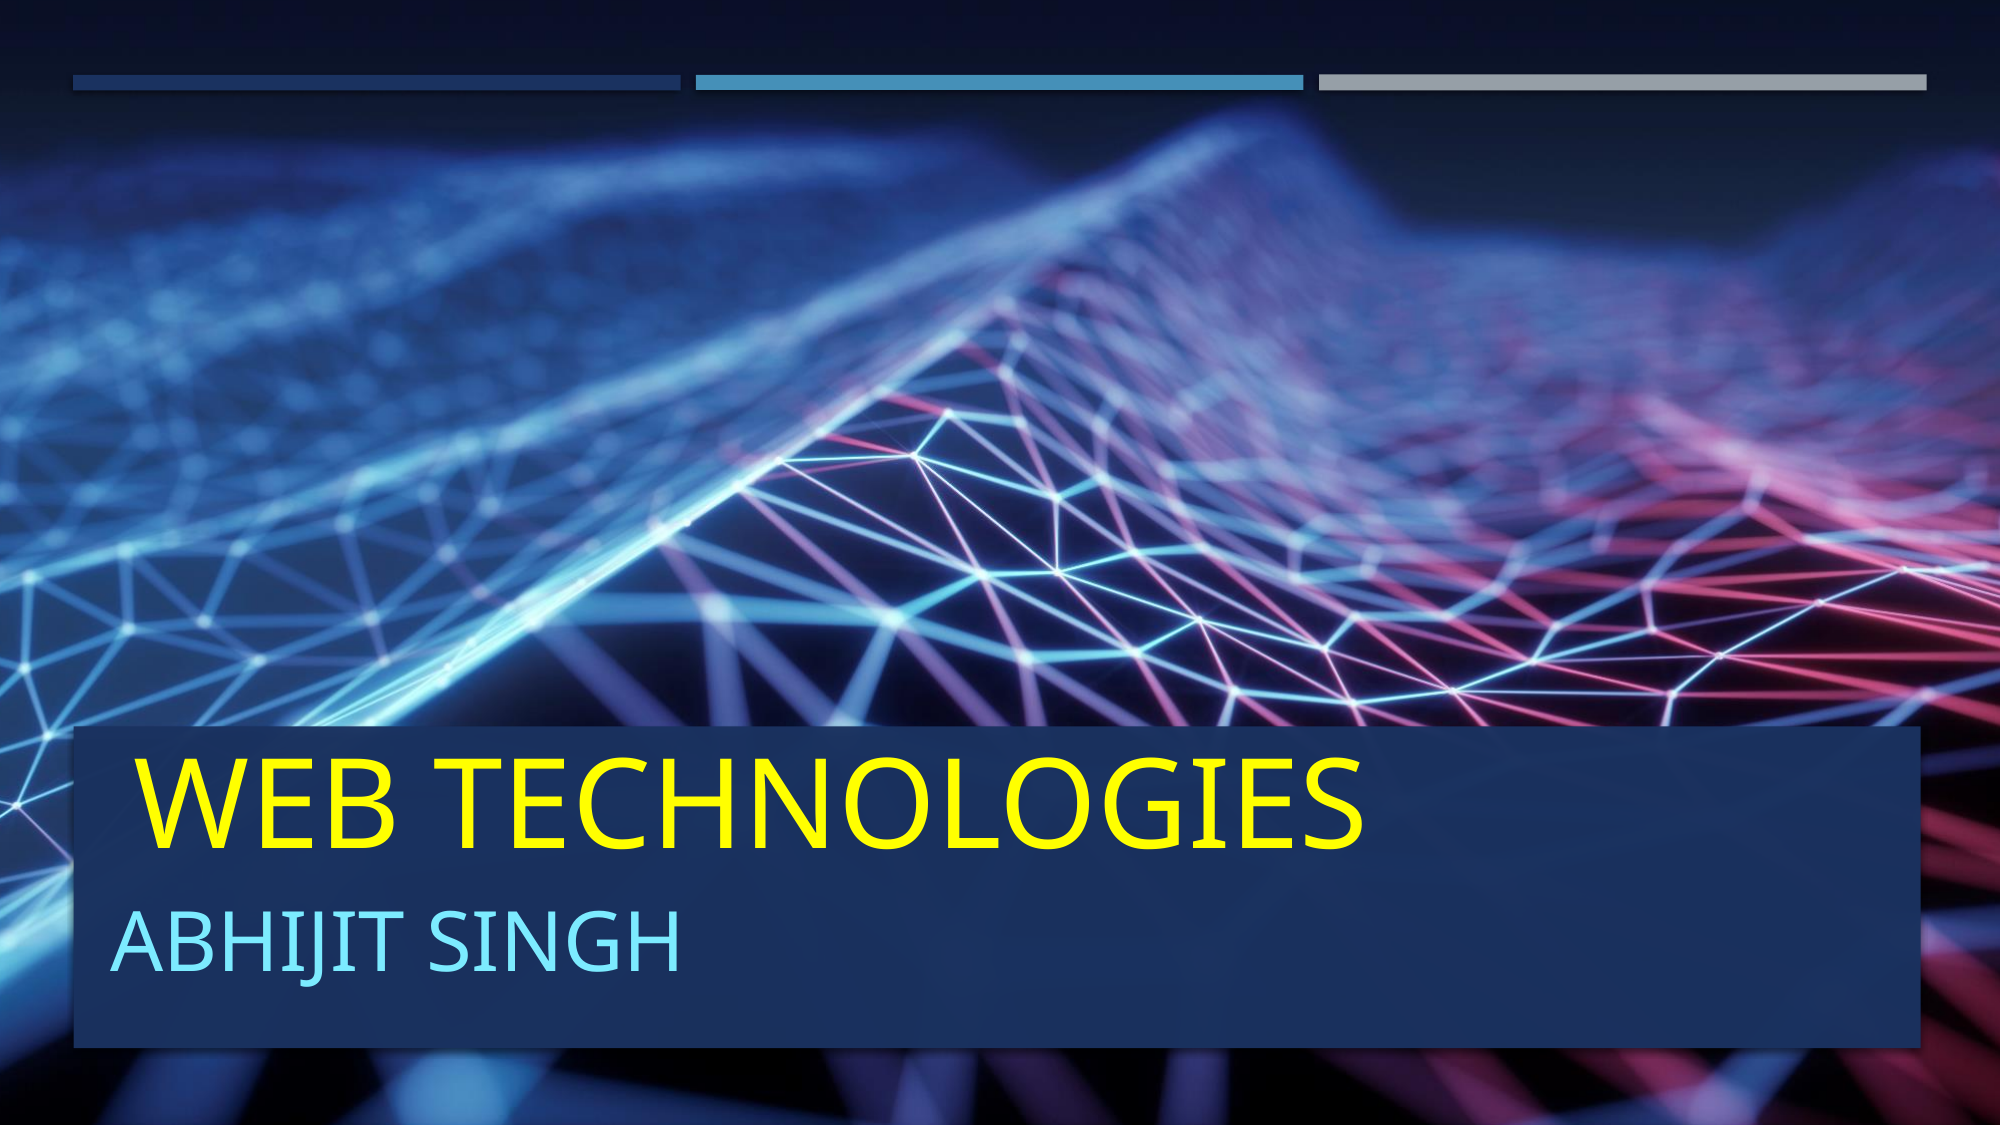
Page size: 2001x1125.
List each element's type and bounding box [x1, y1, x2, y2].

picture [0, 0, 2000, 1125]
text_box [72, 73, 1928, 92]
